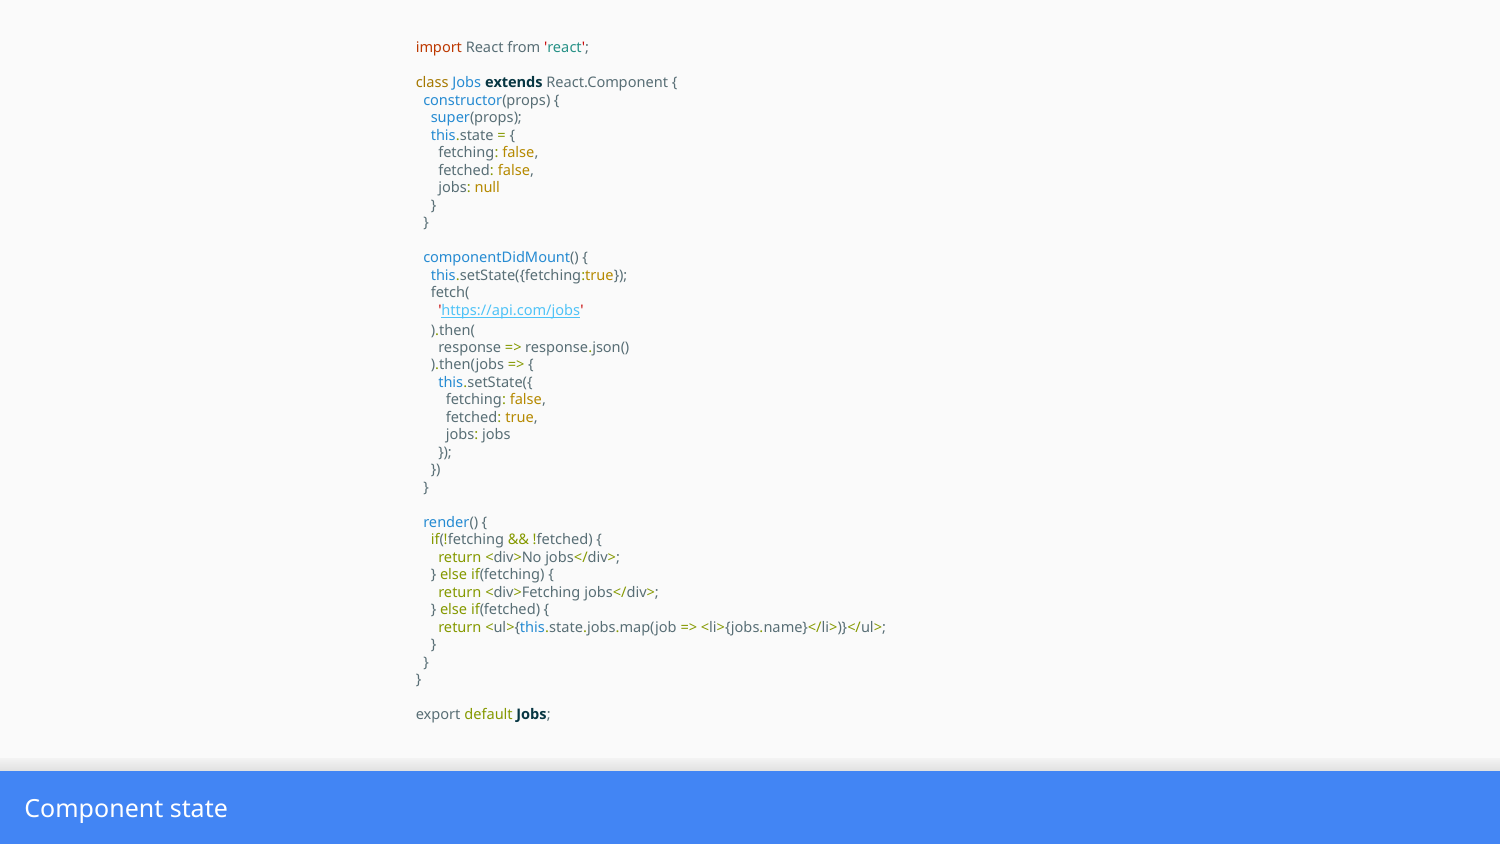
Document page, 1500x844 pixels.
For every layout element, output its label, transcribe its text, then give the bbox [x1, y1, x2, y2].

list Component state [9, 770, 1385, 844]
text_box import React from 'react'; class Jobs extends React.Component { constructor(props) { super(props); this.state = { fetching: false, fetched: false, jobs: null } } componentDidMount() { this.setState({fetching:true}); fetch( 'https://api.com/jobs' ).then( response => response.json() ).then(jobs => { this.setState({ fetching: false, fetched: true, jobs: jobs }); }) } render() { if(!fetching && !fetched) { return <div>No jobs</div>; } else if(fetching) { return <div>Fetching jobs</div>; } else if(fetched) { return <ul>{this.state.jobs.map(job => <li>{jobs.name}</li>)}</ul>; } } } export default Jobs; [394, 23, 1106, 740]
